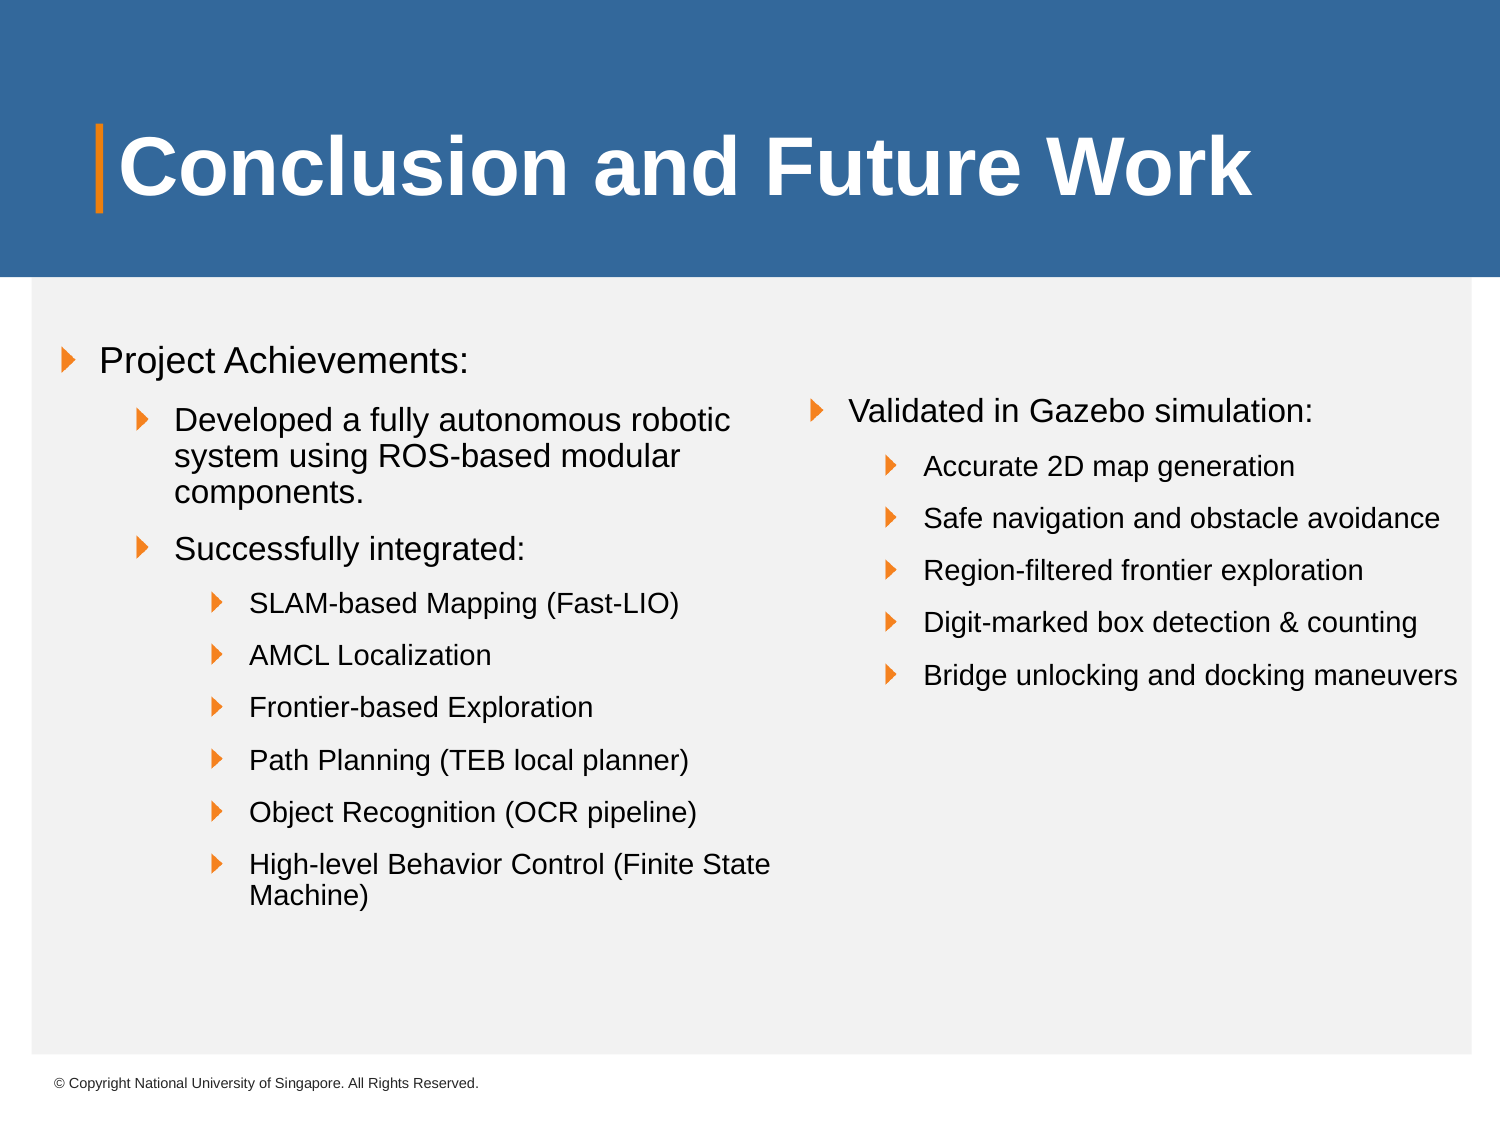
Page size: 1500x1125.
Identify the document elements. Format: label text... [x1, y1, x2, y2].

picture [61, 346, 76, 373]
picture [211, 800, 223, 822]
text_box Validated in Gazebo simulation: Accurate 2D map generation Safe navigation and obstacle avoidance Region-filtered frontier exploration Digit-marked box detection & counting Bridge unlocking and docking maneuvers [721, 386, 1477, 699]
picture [885, 506, 897, 528]
text_box Project Achievements: Developed a fully autonomous robotic system using ROS-based modular components. Successfully integrated: SLAM-based Mapping (Fast-LIO) AMCL Localization Frontier-based Exploration Path Planning (TEB local planner) Object Recognition (OCR pipeline) High-level Behavior Control (Finite State Machine) [46, 334, 825, 920]
title Conclusion and Future Work [103, 59, 1397, 278]
picture [136, 535, 149, 559]
picture [885, 559, 897, 580]
picture [885, 663, 897, 685]
picture [211, 748, 223, 769]
picture [211, 696, 223, 717]
picture [810, 398, 824, 422]
text_box [95, 123, 104, 215]
picture [885, 454, 897, 476]
picture [211, 643, 223, 665]
picture [885, 611, 897, 632]
picture [211, 591, 223, 613]
picture [136, 407, 149, 431]
picture [211, 853, 223, 874]
